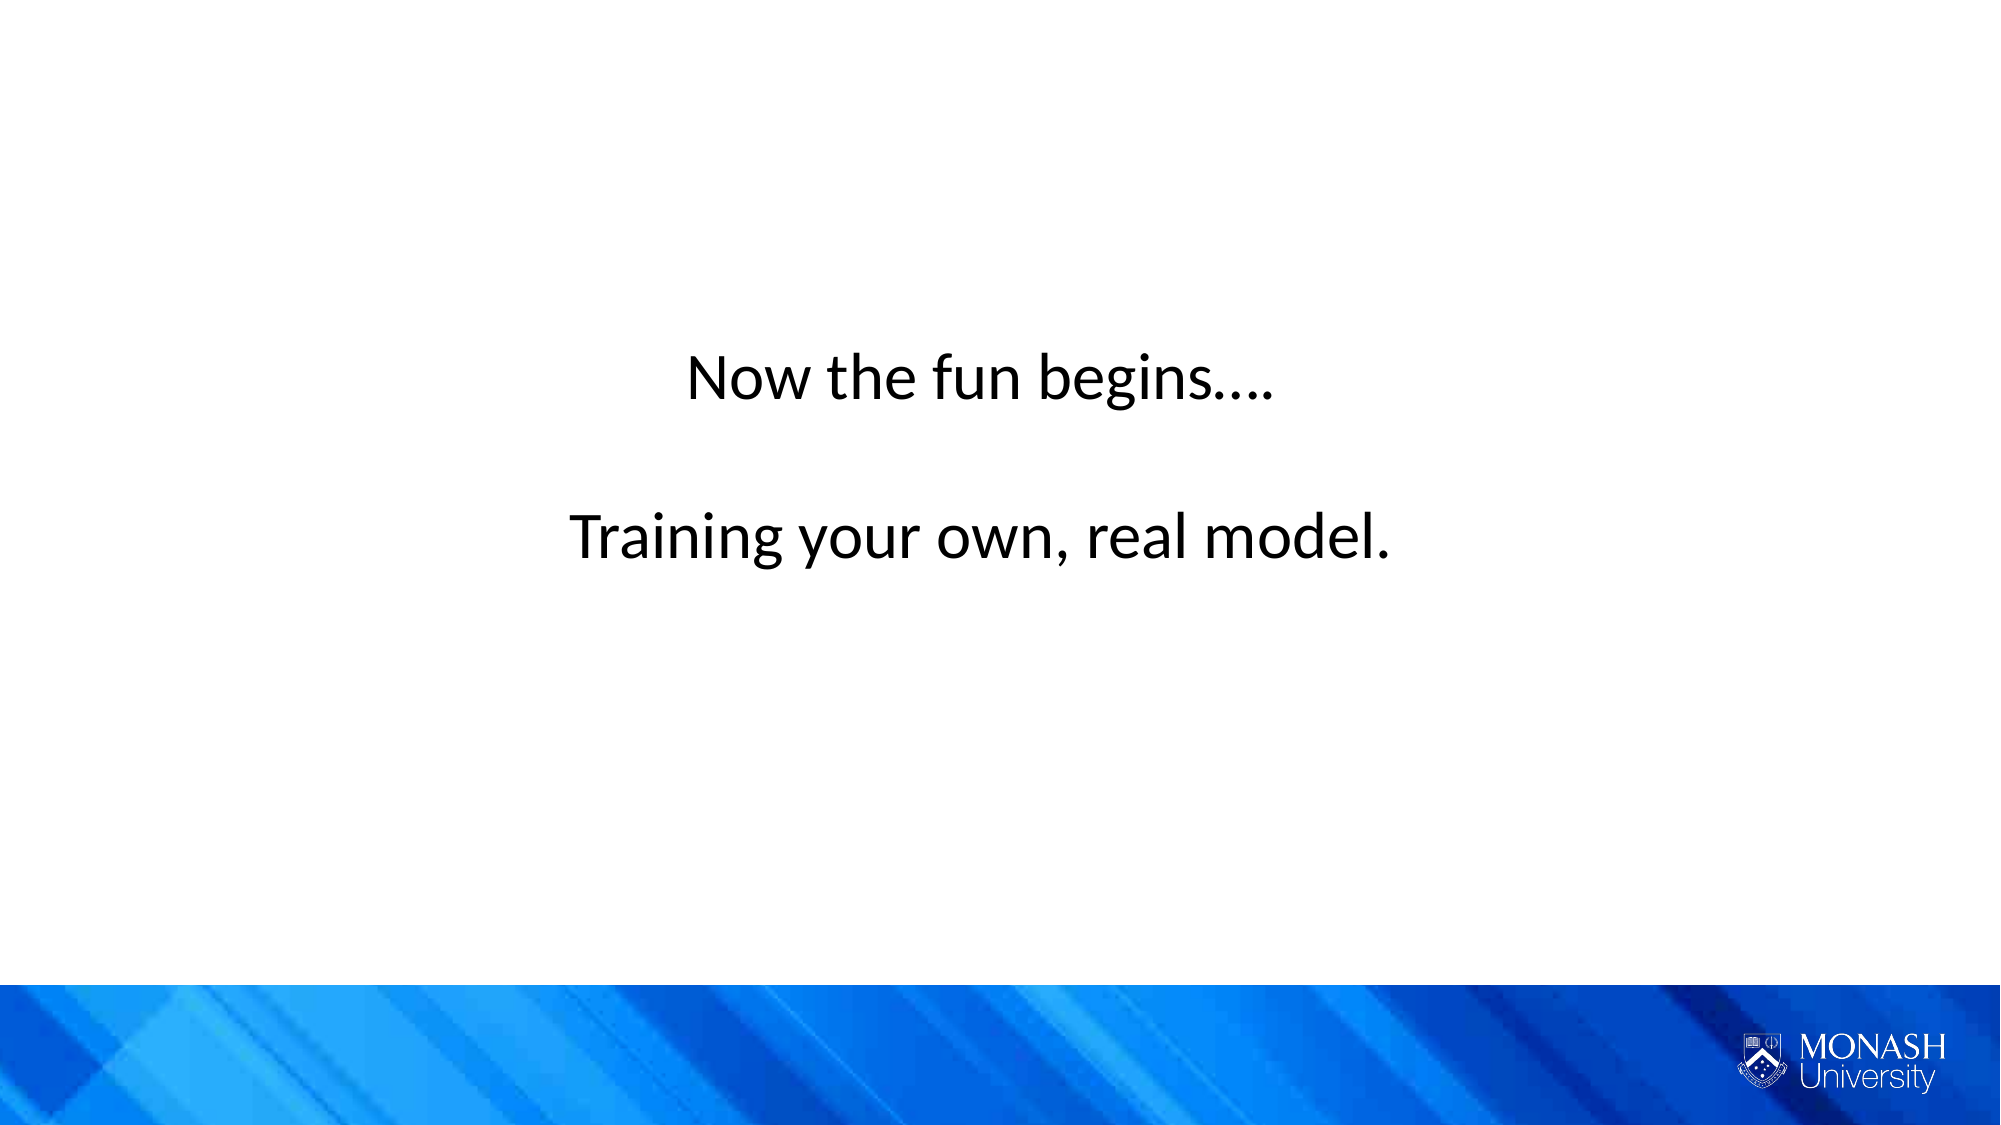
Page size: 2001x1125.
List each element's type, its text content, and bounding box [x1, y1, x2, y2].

picture [0, 985, 2000, 1125]
text_box Now the fun begins…. Training your own, real model. [554, 324, 1409, 580]
